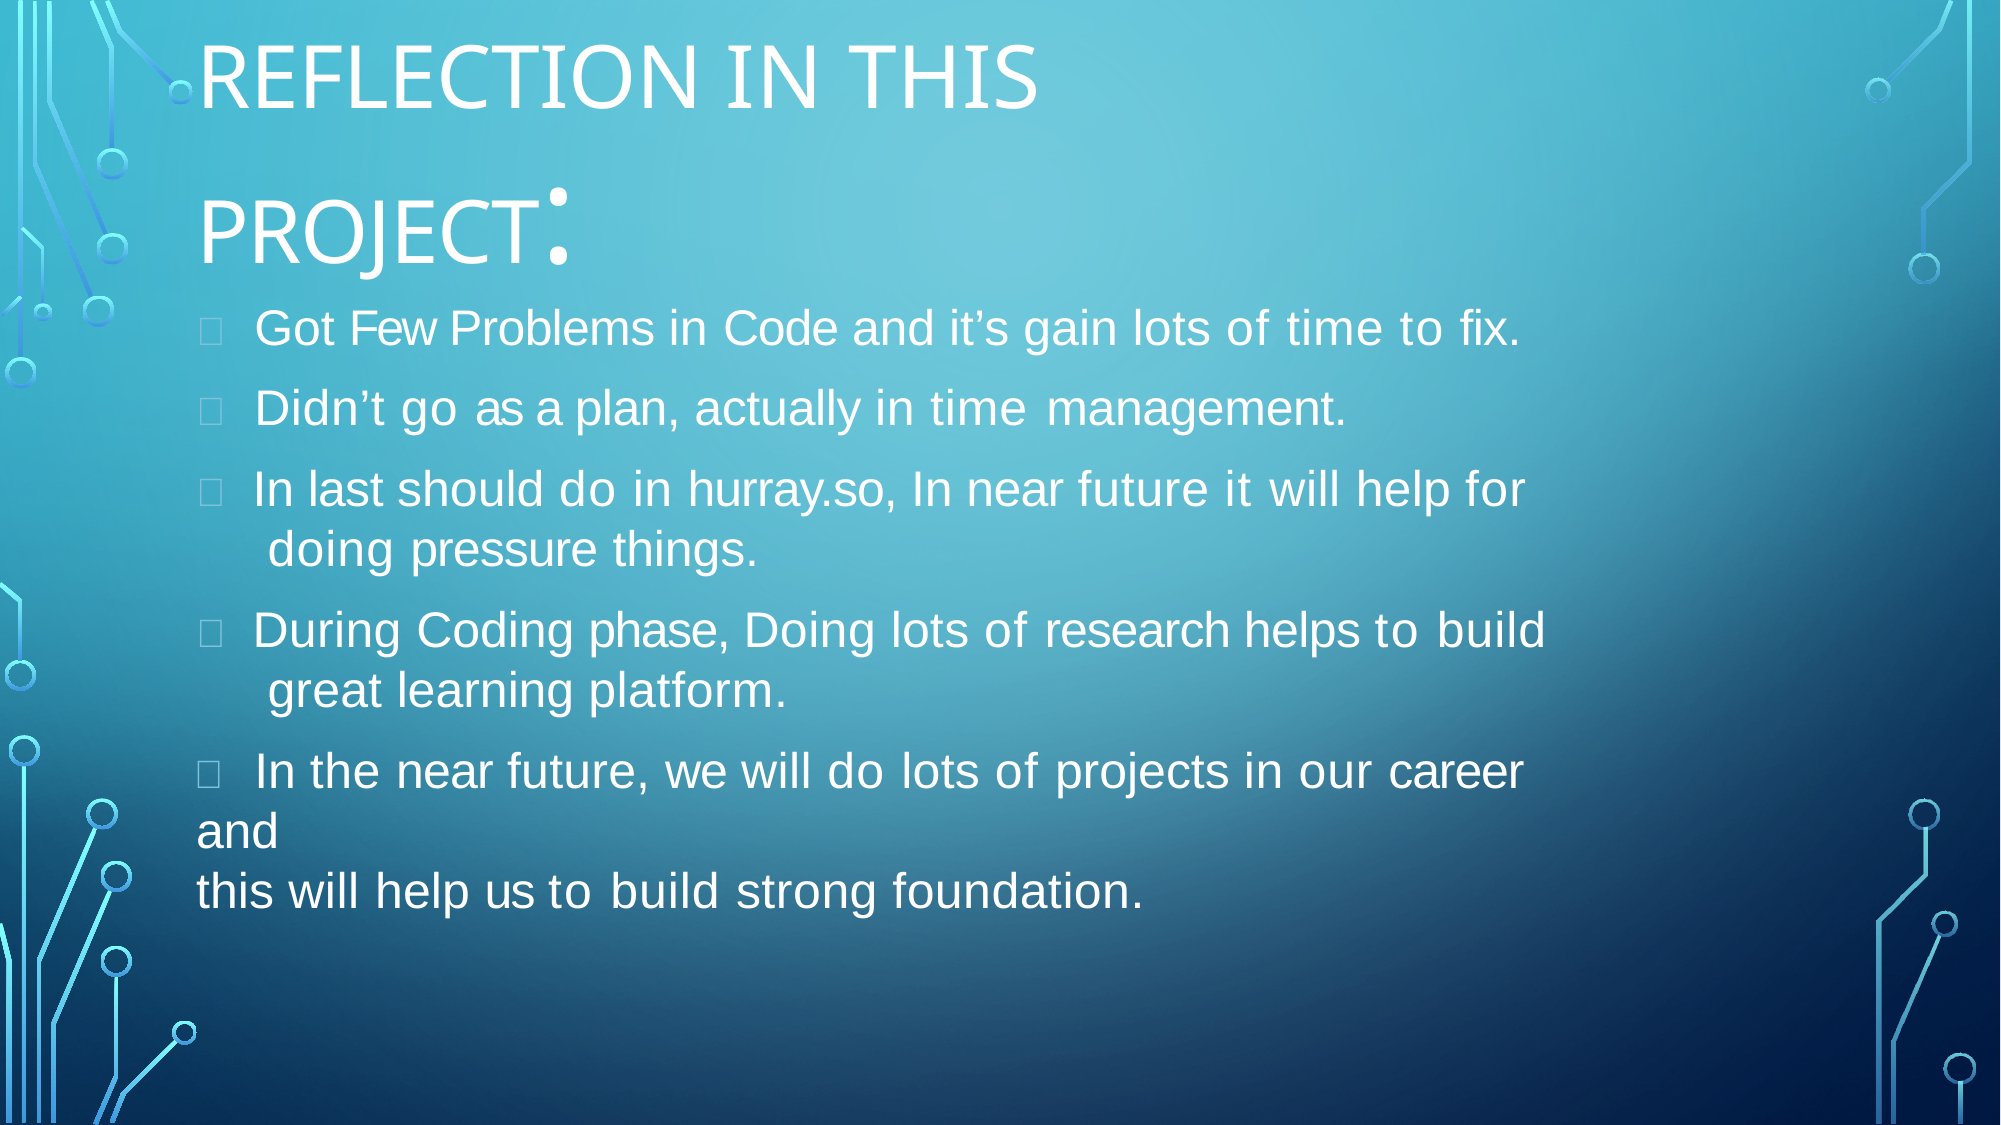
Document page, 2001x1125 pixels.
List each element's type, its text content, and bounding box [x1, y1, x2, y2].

text_box  Got Few Problems in Code and it’s gain lots of time to fix.  Didn’t go as a plan, actually in time management.  In last should do in hurray.so, In near future it will help for doing pressure things.  During Coding phase, Doing lots of research helps to build great learning platform.  In the near future, we will do lots of projects in our career and this will help us to build strong foundation. [194, 272, 1618, 919]
title Reflection in this Project: [194, 18, 1326, 272]
